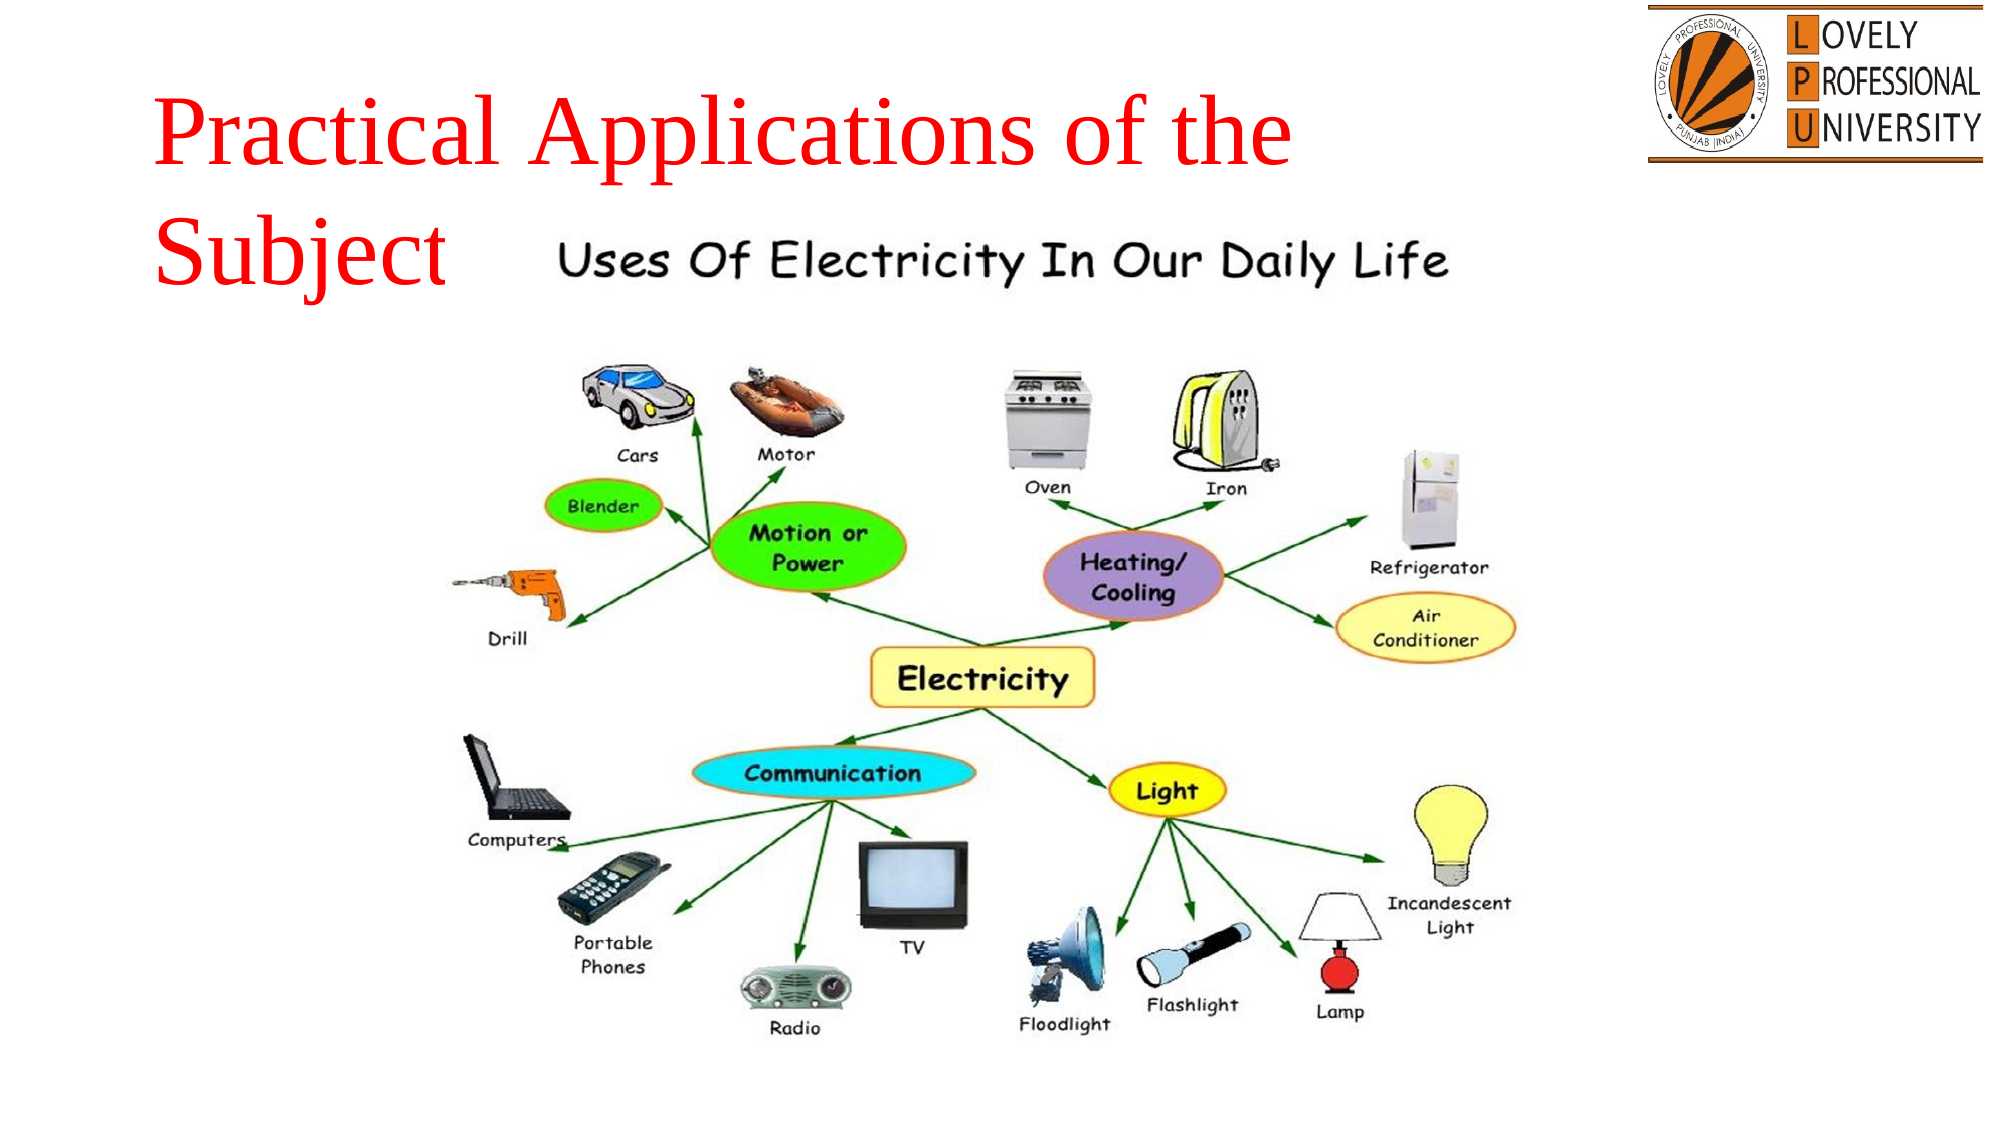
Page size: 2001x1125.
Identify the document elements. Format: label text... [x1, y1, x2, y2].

title Practical Applications of the Subject [150, 62, 1615, 305]
picture [445, 234, 1524, 1045]
text_box [1648, 5, 1984, 163]
